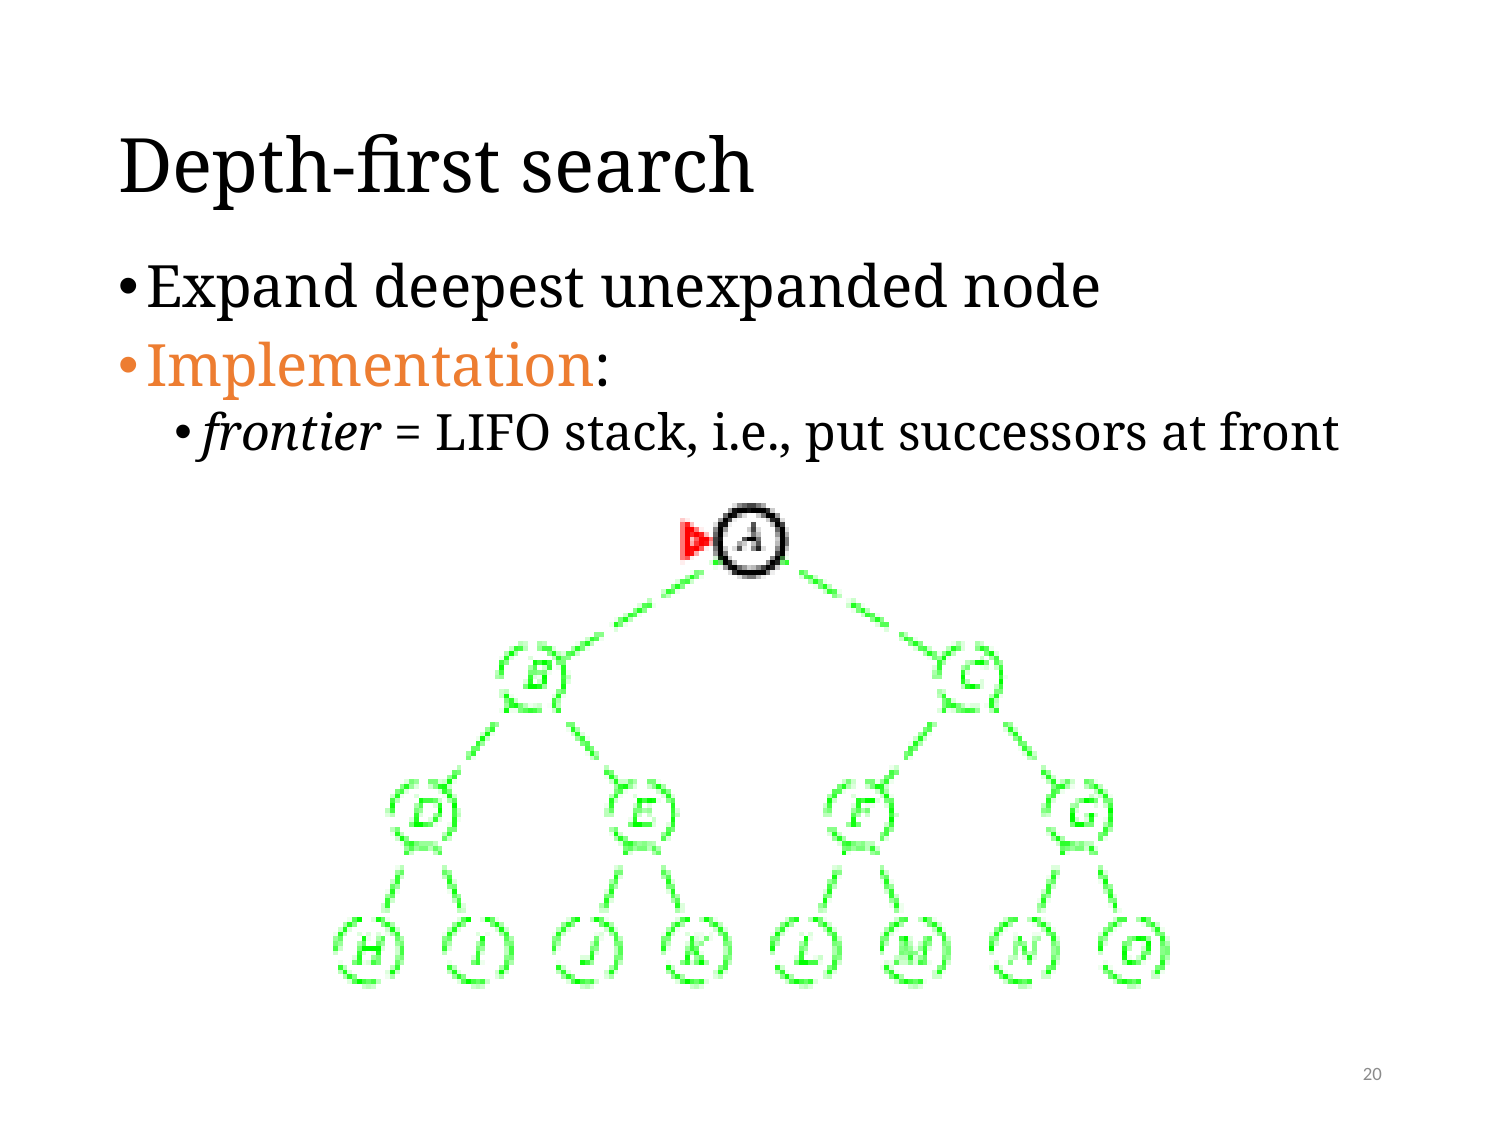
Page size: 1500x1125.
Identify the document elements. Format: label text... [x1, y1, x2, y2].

picture [324, 499, 1175, 994]
list Expand deepest unexpanded node Implementation: frontier = LIFO stack, i.e., put successors at front [103, 249, 1397, 964]
title Depth-first search [103, 59, 1397, 249]
slide_number 20 [1059, 1042, 1397, 1103]
